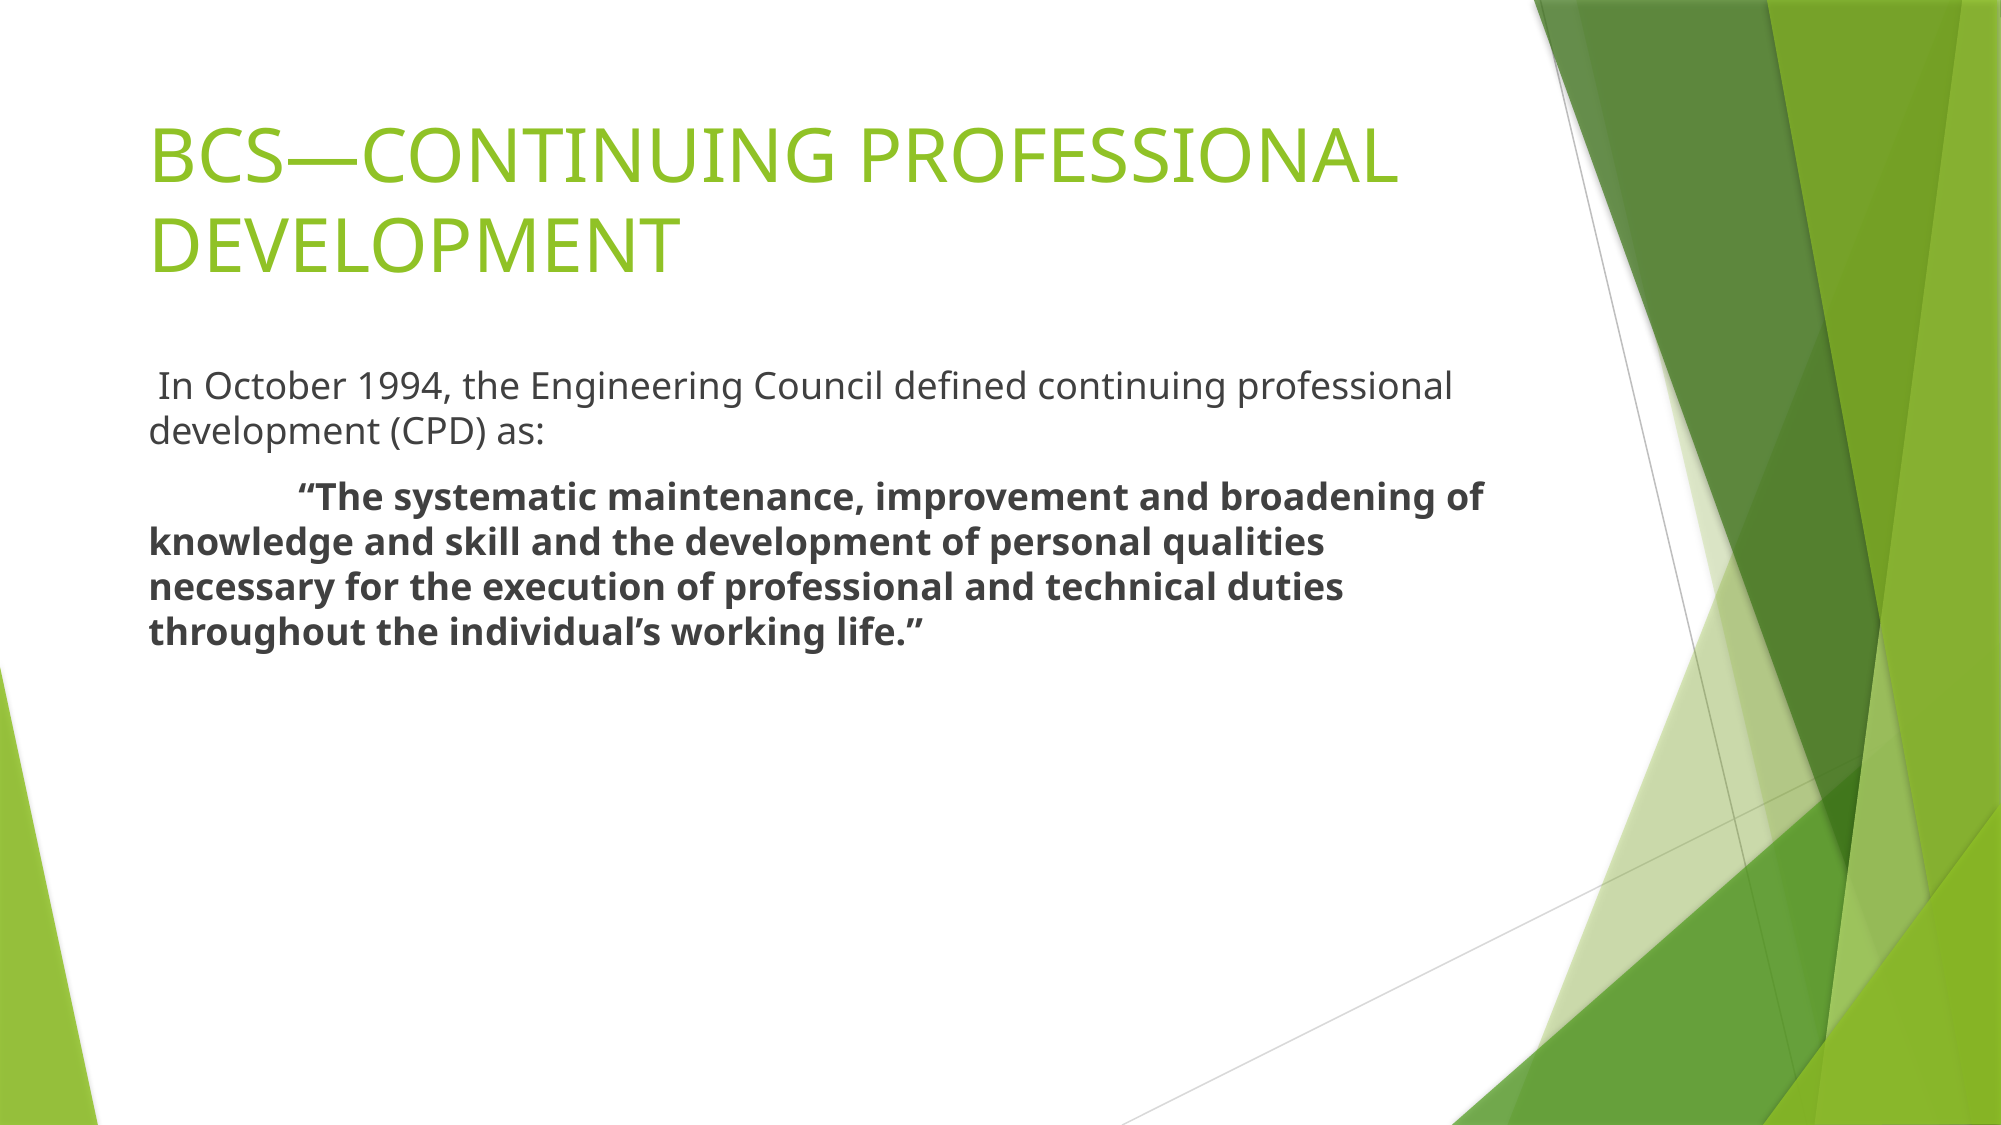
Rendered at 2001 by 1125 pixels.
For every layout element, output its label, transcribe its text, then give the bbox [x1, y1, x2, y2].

title BCS—CONTINUING PROFESSIONAL DEVELOPMENT [133, 99, 1522, 317]
list In October 1994, the Engineering Council defined continuing professional development (CPD) as: “The systematic maintenance, improvement and broadening of knowledge and skill and the development of personal qualities necessary for the execution of professional and technical duties throughout the individual’s working life.” [133, 354, 1522, 992]
